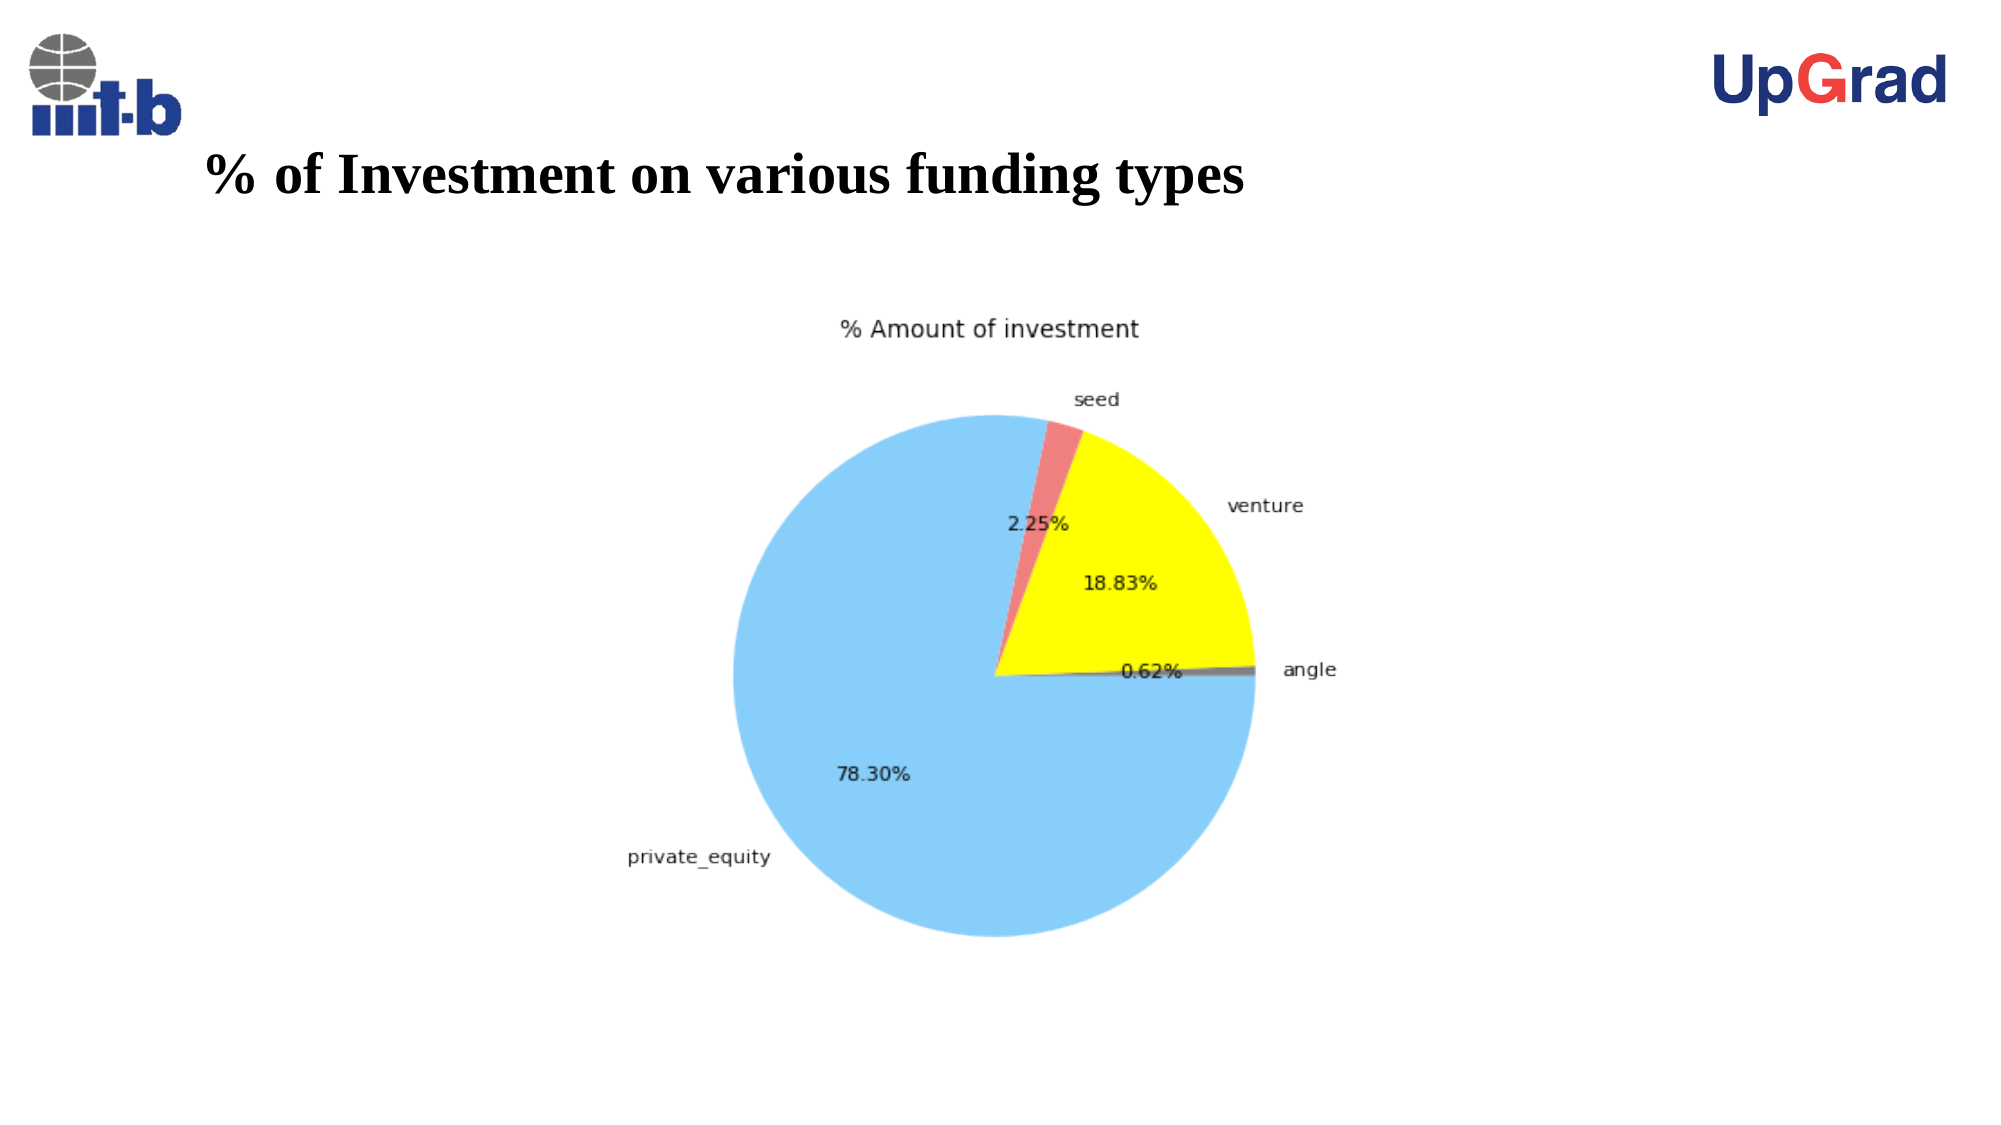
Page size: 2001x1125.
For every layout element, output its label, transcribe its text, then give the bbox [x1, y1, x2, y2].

title % of Investment on various funding types [186, 104, 1715, 246]
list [613, 304, 1352, 1017]
picture [0, 29, 208, 163]
picture [1714, 53, 1952, 116]
